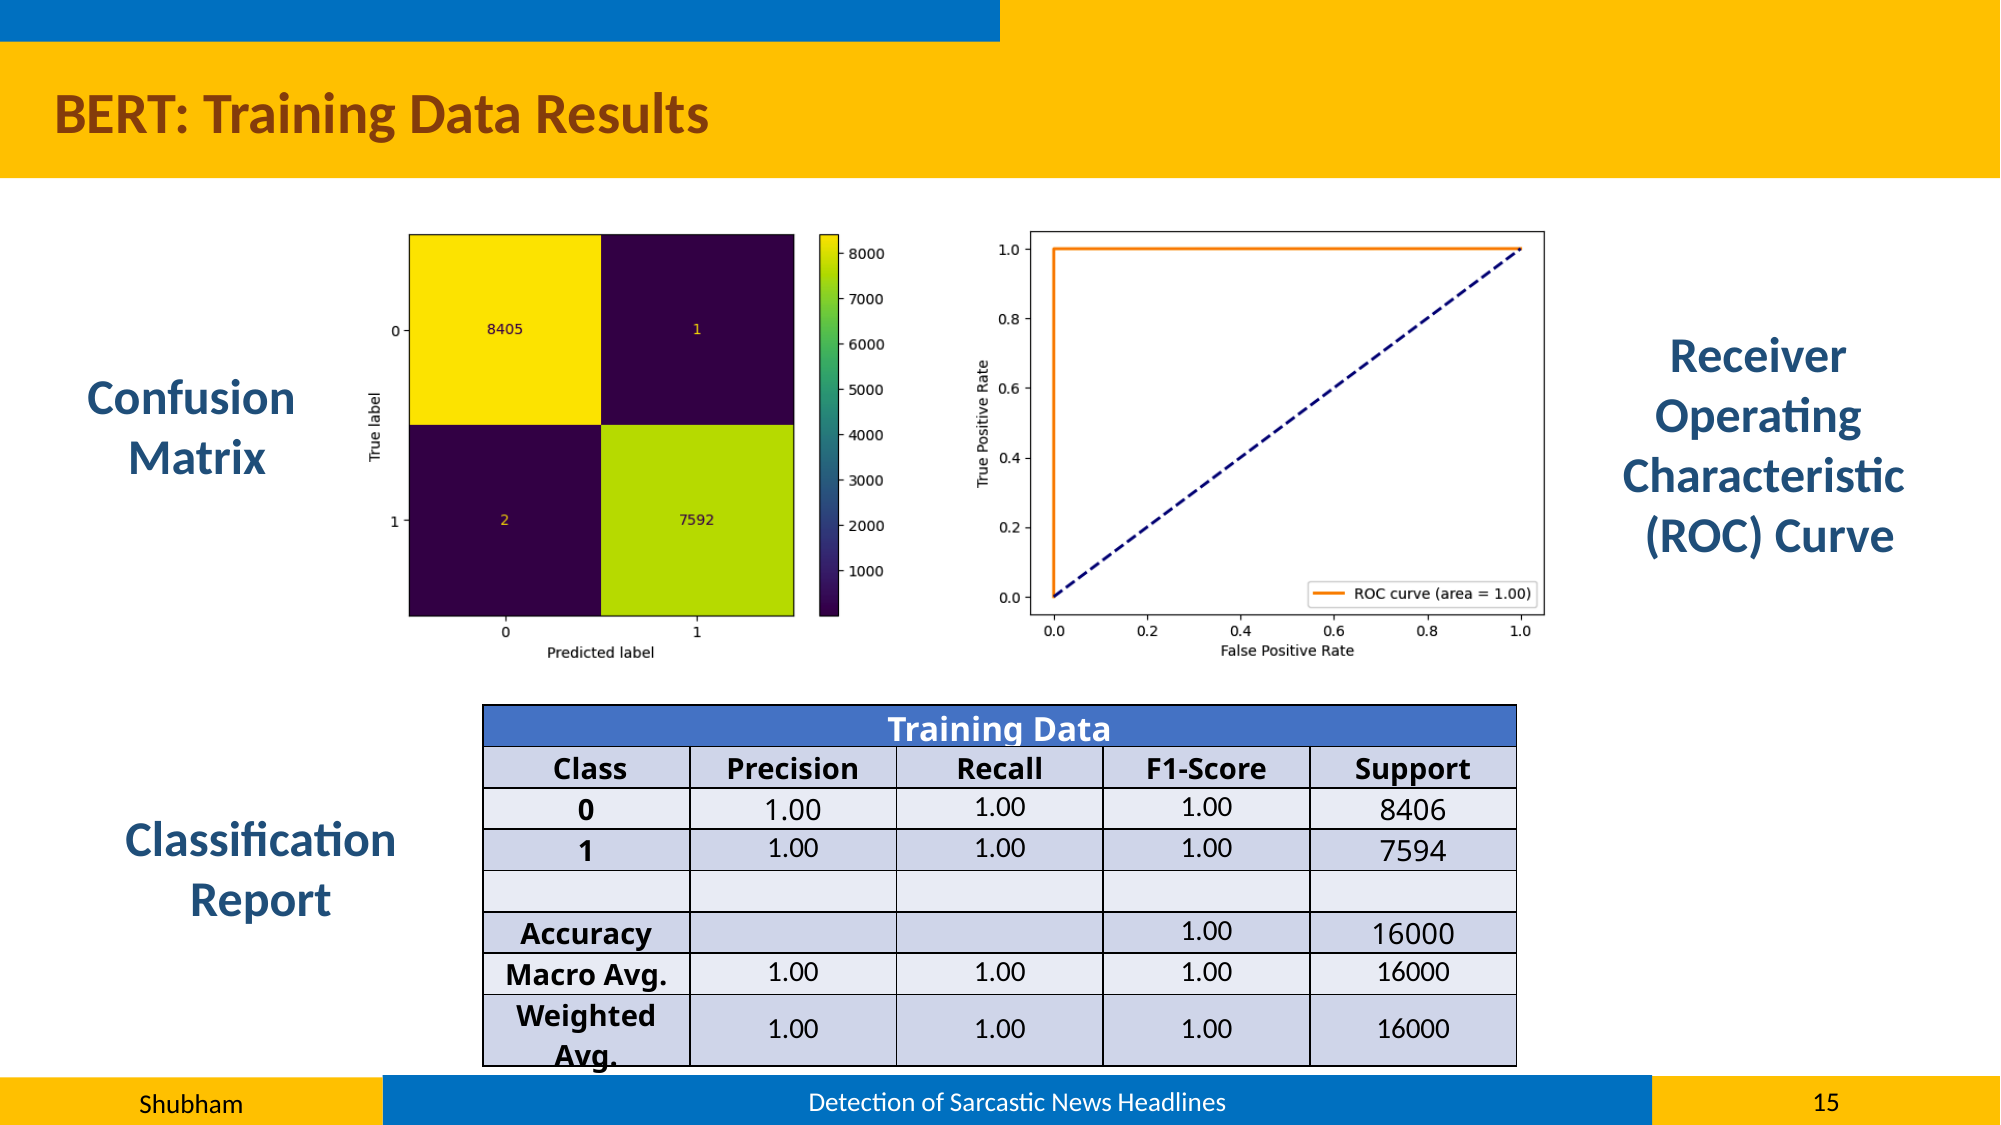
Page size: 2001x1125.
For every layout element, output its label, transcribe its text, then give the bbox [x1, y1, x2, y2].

table_cell 1.00 [1104, 830, 1309, 870]
text_box [0, 0, 2000, 179]
table_cell [1311, 871, 1516, 911]
text_box 15 [1653, 1075, 2000, 1125]
table_cell 1.00 [897, 830, 1102, 870]
table_cell [691, 913, 896, 952]
table_cell [691, 871, 896, 911]
table_cell Weighted Avg. [484, 995, 689, 1065]
table_cell Accuracy [484, 913, 689, 952]
table_cell 7594 [1311, 830, 1516, 870]
picture [968, 227, 1551, 662]
picture [360, 227, 891, 665]
text_box Receiver ​ Operating ​ Characteristic (ROC) Curve​​ [1599, 315, 1929, 571]
text_box BERT: Training Data Results [39, 67, 2000, 153]
text_box Detection of Sarcastic News Headlines [382, 1074, 1653, 1125]
table_cell [897, 913, 1102, 952]
table_cell 0 [484, 789, 689, 828]
table_cell Macro Avg. [484, 954, 689, 994]
text_box Shubham [0, 1076, 384, 1125]
table_cell 1.00 [1104, 913, 1309, 952]
table_cell 1 [484, 830, 689, 870]
text_box [0, 0, 1001, 43]
table_cell 8406 [1311, 789, 1516, 828]
table_cell 1.00 [897, 954, 1102, 994]
table_cell 1.00 [897, 995, 1102, 1065]
table_cell [1104, 871, 1309, 911]
table_cell 16000 [1311, 913, 1516, 952]
table_cell [897, 871, 1102, 911]
table_cell Precision [691, 747, 896, 787]
table_cell Support [1311, 747, 1516, 787]
table_header Training Data [484, 706, 1516, 746]
table_cell Class [484, 747, 689, 787]
table_cell 1.00 [691, 954, 896, 994]
table_cell 1.00 [691, 789, 896, 828]
table_cell 1.00 [1104, 789, 1309, 828]
table_cell 1.00 [691, 995, 896, 1065]
text_box Classification Report ​​ [105, 799, 417, 935]
table_cell 1.00 [897, 789, 1102, 828]
table_cell 1.00 [691, 830, 896, 870]
text_box Confusion​ Matrix​​ [0, 357, 360, 493]
table_cell 1.00 [1104, 954, 1309, 994]
table_cell 16000 [1311, 995, 1516, 1065]
table_cell [484, 871, 689, 911]
table_cell F1-Score [1104, 747, 1309, 787]
table_cell 1.00 [1104, 995, 1309, 1065]
table_cell Recall [897, 747, 1102, 787]
table_cell 16000 [1311, 954, 1516, 994]
